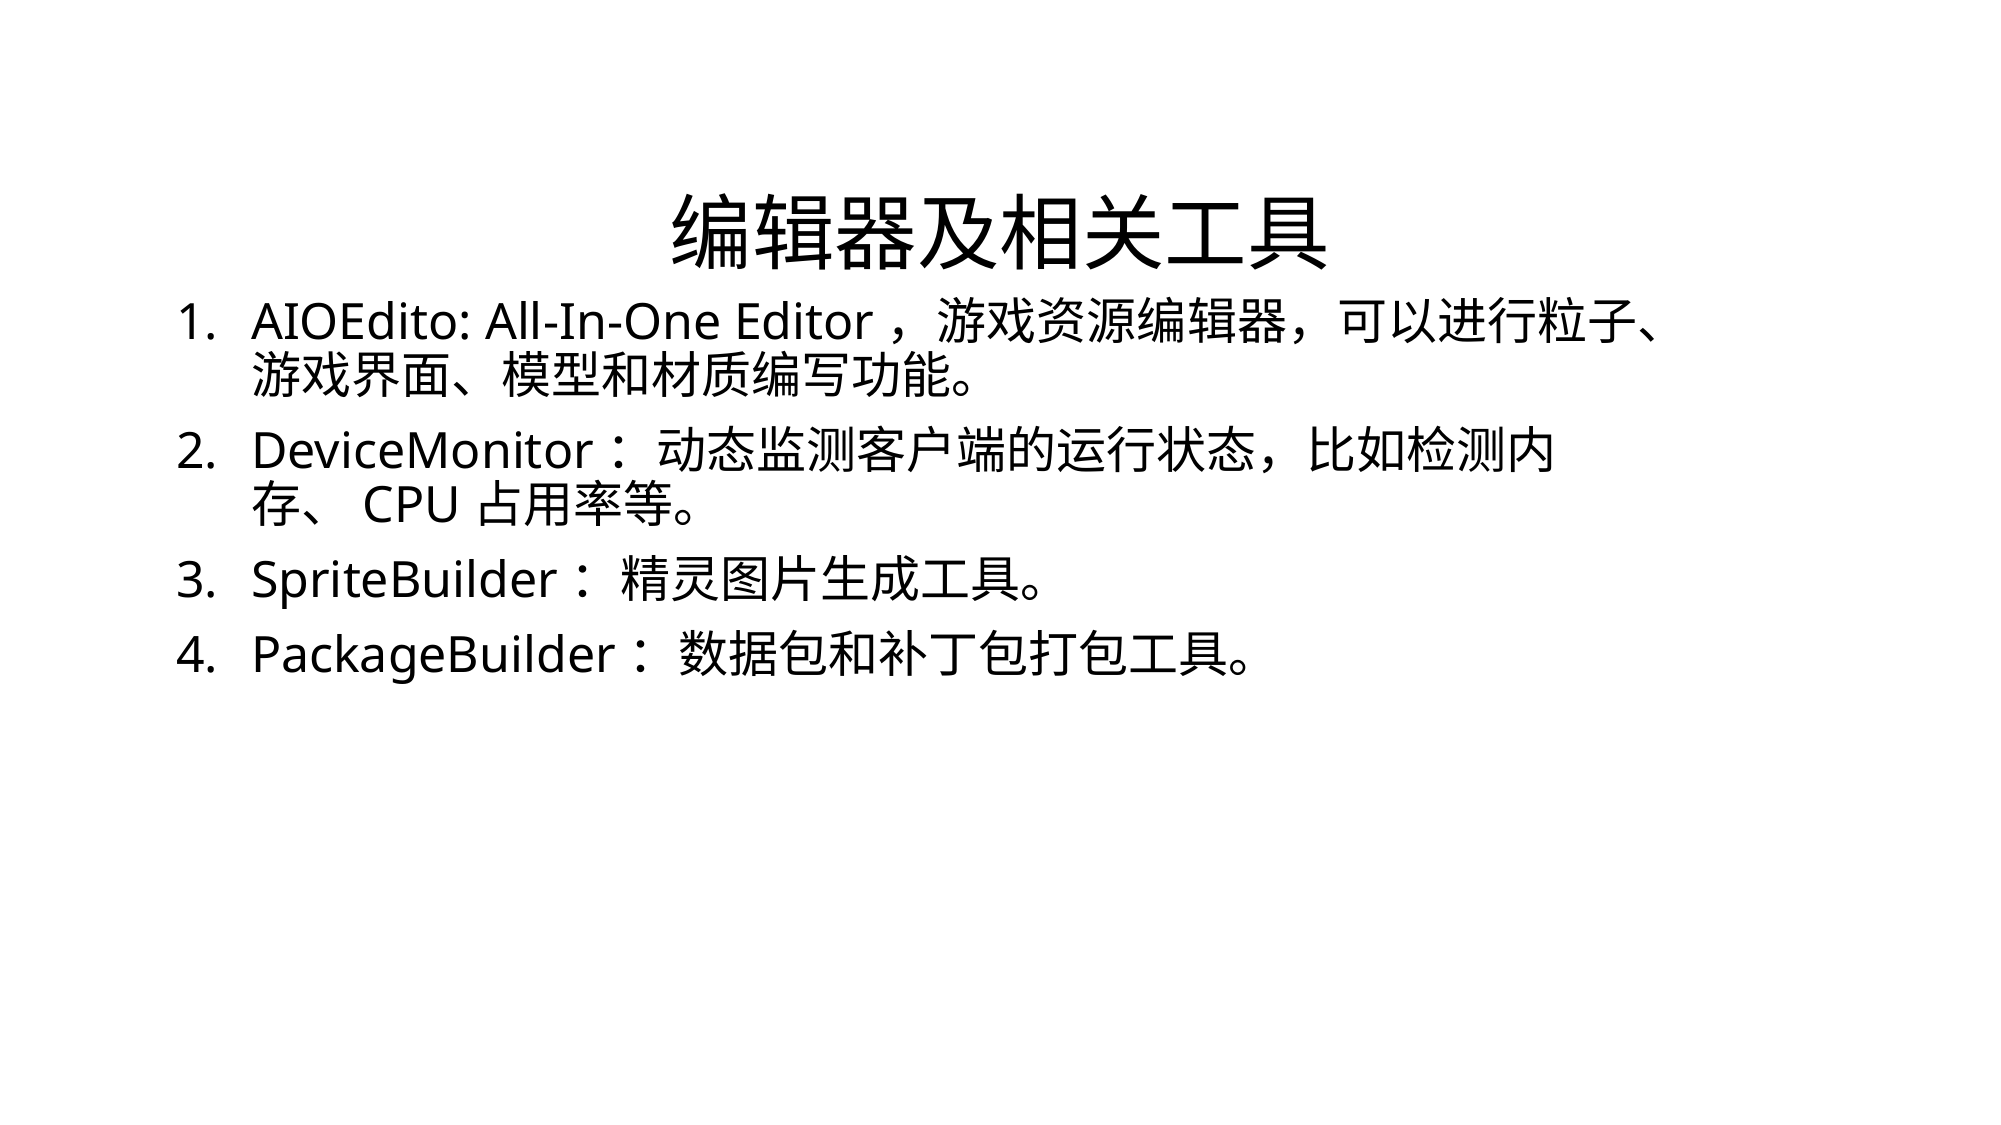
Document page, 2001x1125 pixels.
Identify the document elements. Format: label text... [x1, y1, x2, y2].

subtitle AIOEdito: All-In-One Editor，游戏资源编辑器，可以进行粒子、游戏界面、模型和材质编写功能。 DeviceMonitor：动态监测客户端的运行状态，比如检测内存、CPU占用率等。 SpriteBuilder：精灵图片生成工具。 PackageBuilder：数据包和补丁包打包工具。 [160, 289, 1750, 1054]
title 编辑器及相关工具 [249, 184, 1750, 289]
